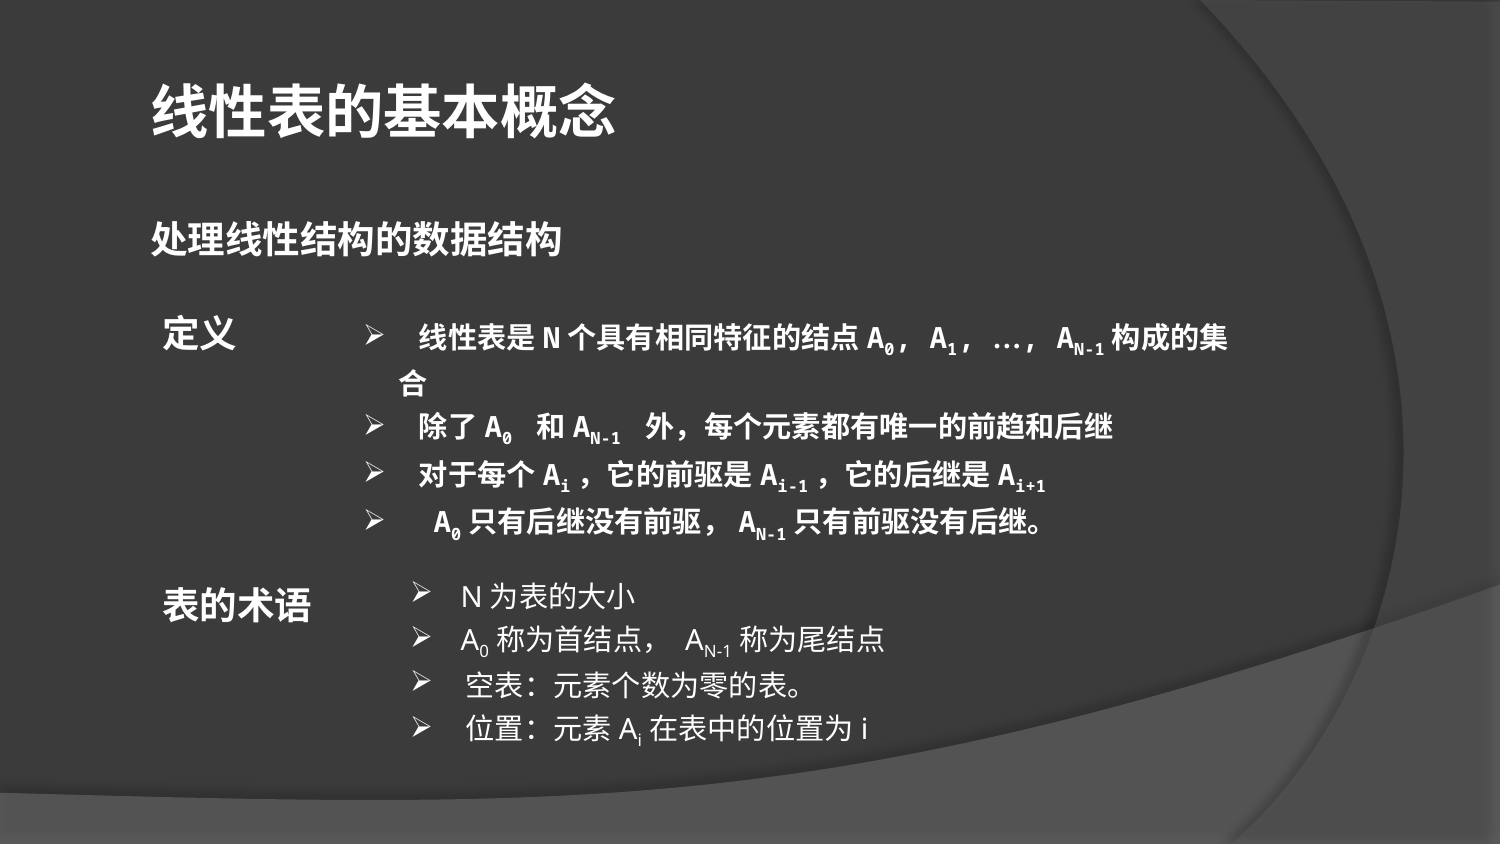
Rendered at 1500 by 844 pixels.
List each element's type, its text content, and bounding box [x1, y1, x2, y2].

text_box 线性表的基本概念 [135, 67, 683, 153]
text_box 表的术语 [147, 551, 349, 635]
text_box N为表的大小 A0称为首结点， AN-1称为尾结点 空表：元素个数为零的表。 位置：元素Ai在表中的位置为i [395, 563, 1317, 758]
text_box 处理线性结构的数据结构 [135, 185, 703, 268]
text_box 定义 [147, 280, 349, 363]
text_box 线性表是N个具有相同特征的结点A0, A1, …, AN-1构成的集合 除了A0 和AN-1 外，每个元素都有唯一的前趋和后继 对于每个Ai，它的前驱是Ai-1，它的后继是Ai+1 A0只有后继没有前驱，AN-1只有前驱没有后继。 [348, 303, 1270, 551]
